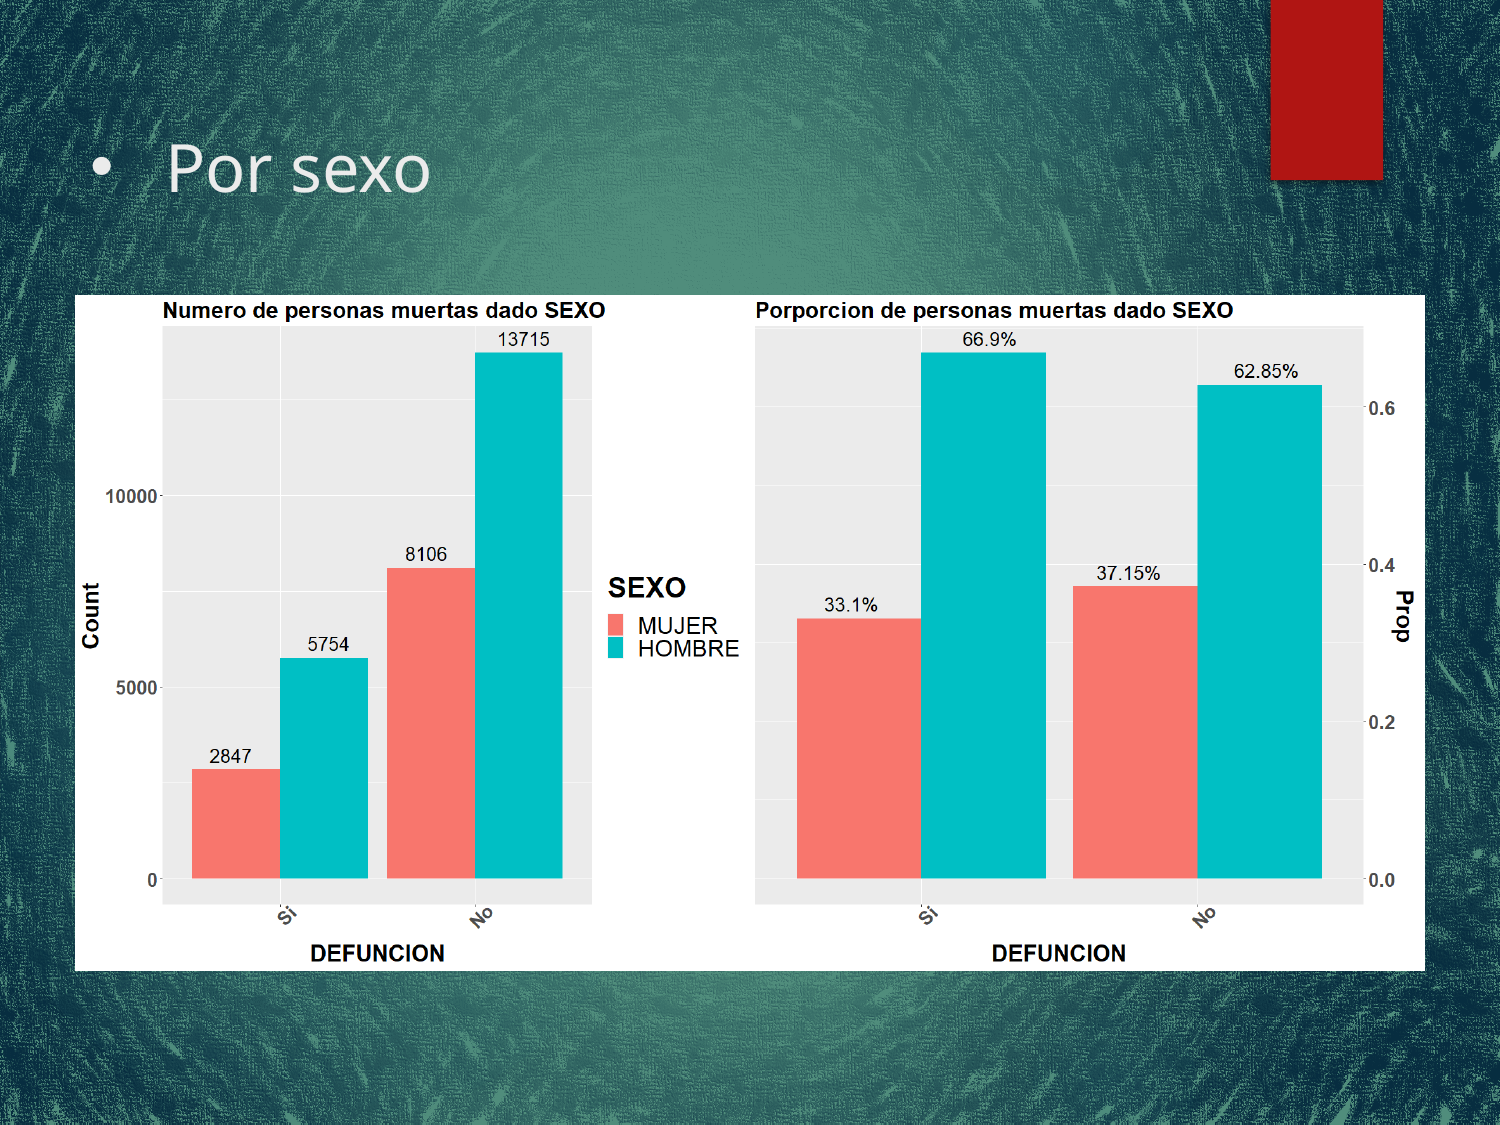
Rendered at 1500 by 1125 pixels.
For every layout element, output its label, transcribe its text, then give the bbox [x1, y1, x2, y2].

text_box Por sexo [74, 118, 1176, 240]
picture [74, 295, 1426, 971]
